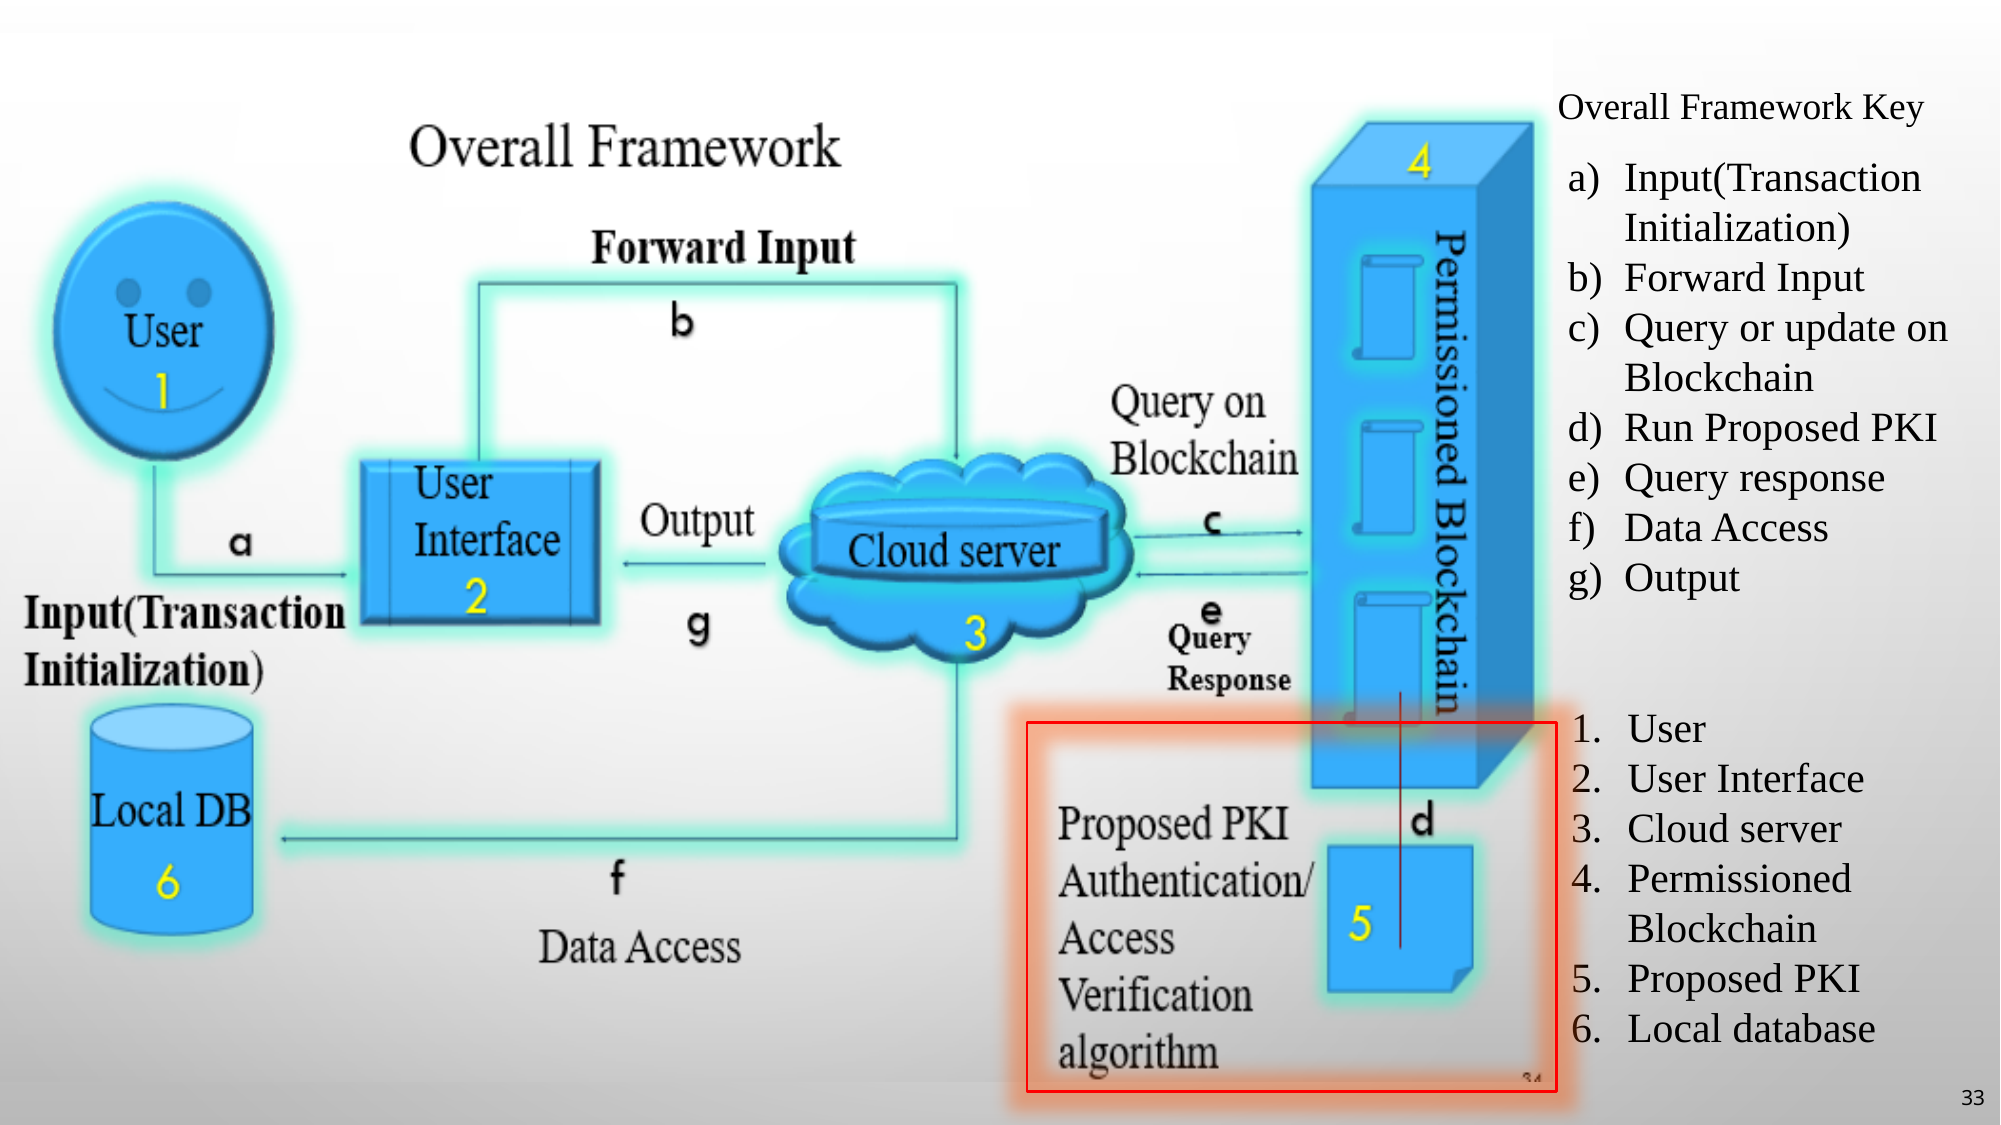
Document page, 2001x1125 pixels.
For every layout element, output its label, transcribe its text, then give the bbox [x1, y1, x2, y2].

text_box Overall Framework Key [1558, 74, 2000, 135]
slide_number 33 [1874, 1068, 2000, 1125]
text_box Input(Transaction Initialization) Forward Input Query or update on Blockchain Run Proposed PKI Query response Data Access Output [1558, 142, 2000, 608]
picture [0, 0, 2000, 1125]
text_box User User Interface Cloud server Permissioned Blockchain Proposed PKI Local database [1579, 693, 2000, 1059]
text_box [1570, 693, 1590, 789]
